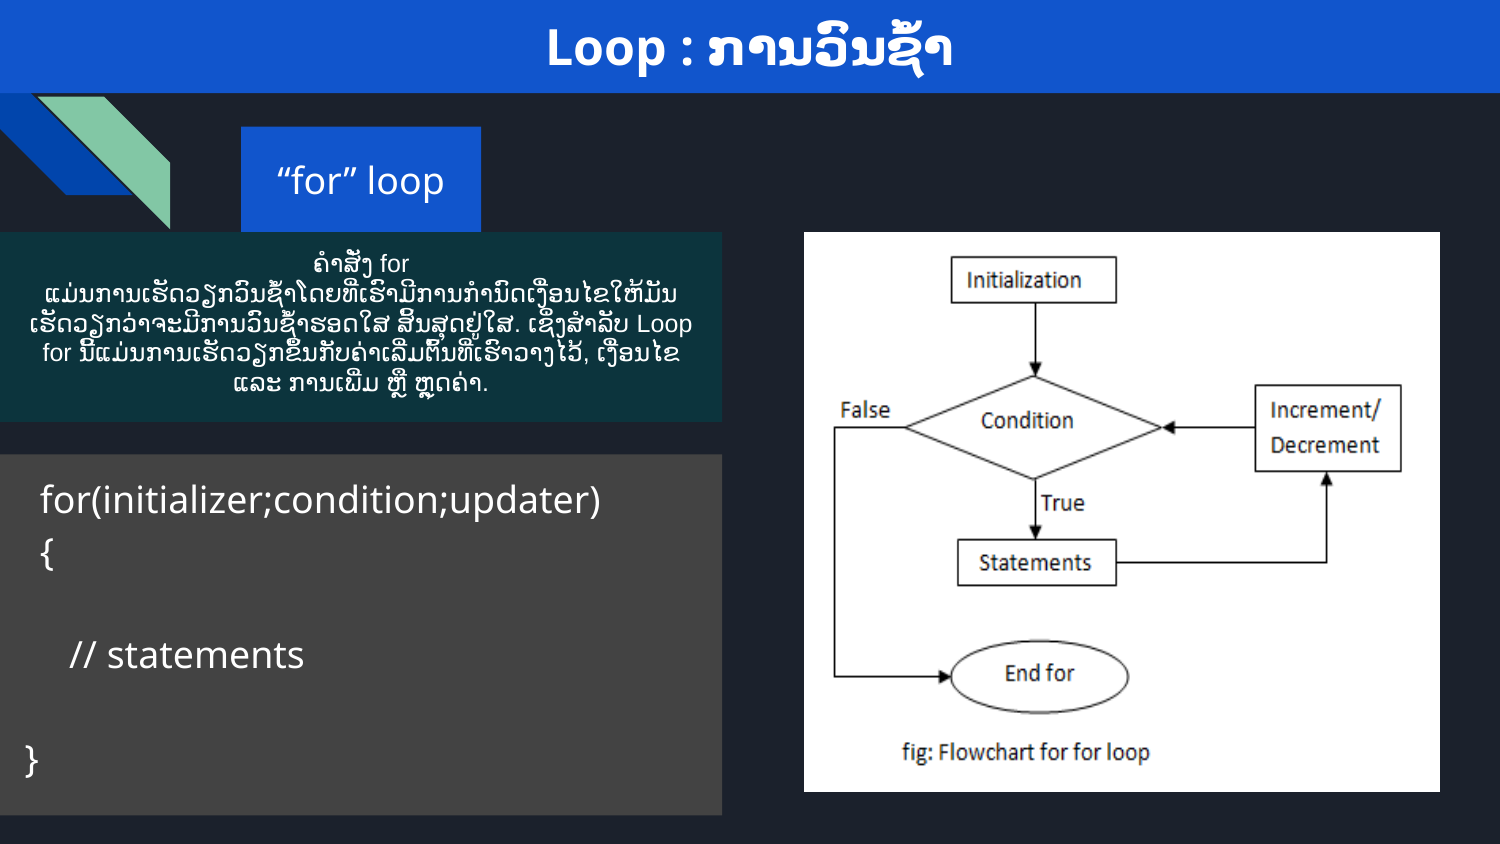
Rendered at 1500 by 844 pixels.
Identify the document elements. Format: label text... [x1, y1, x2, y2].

text_box Loop : ການວົນຊ້ຳ [0, 0, 1500, 94]
picture [804, 231, 1441, 792]
text_box “for” loop [241, 126, 482, 232]
text_box ຄຳສັ່ງ for ແມ່ນການເຮັດວຽກວົນຊໍ້າໂດຍທີ່ເຮົາມີການກໍານົດເງື່ອນໄຂໃຫ້ມັນເຮັດວຽກວ່າຈະມີການວົນຊໍ້າຮອດໃສ ສິ້ນສຸດຢູ່ໃສ. ເຊິ່ງສຳລັບ Loop for ນີ້ແມ່ນການເຮັດວຽກຂຶ້ນກັບຄ່າເລີ່ມຕົ້ນທີ່ເຮົາວາງໄວ້, ເງື່ອນໄຂ ແລະ ການເພີ່ມ ຫຼື ຫຼຸດຄ່າ. [0, 232, 723, 422]
text_box for(initializer;condition;updater) { // statements } [0, 454, 723, 816]
